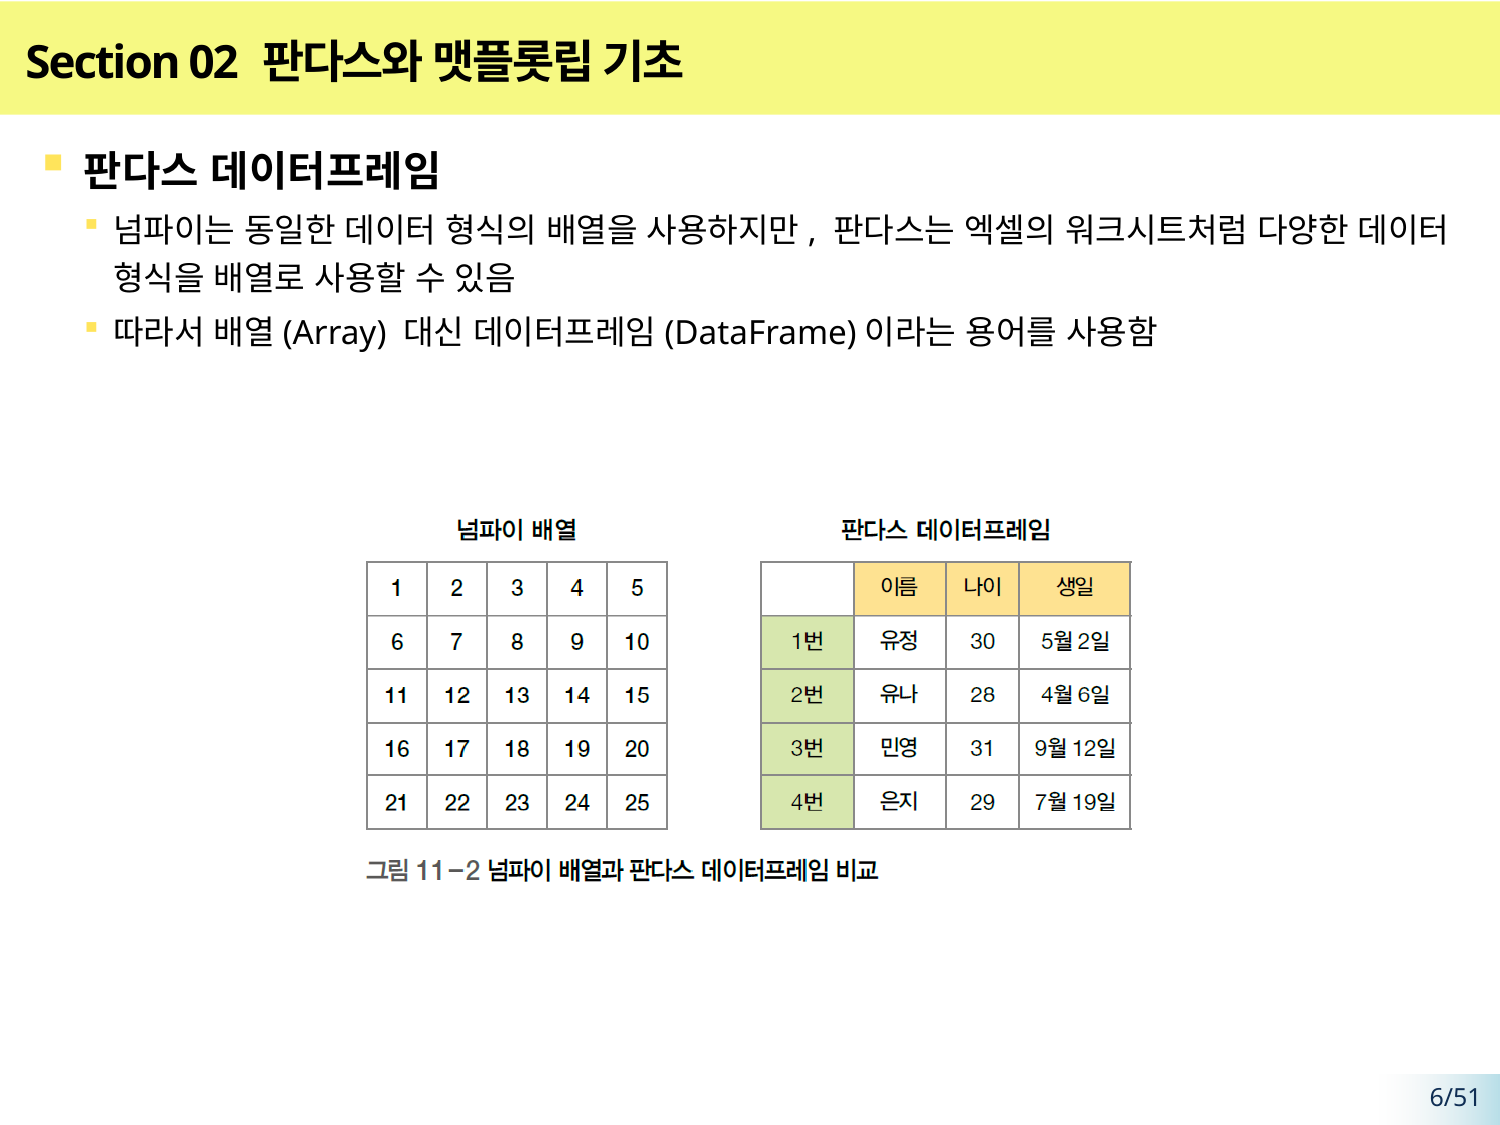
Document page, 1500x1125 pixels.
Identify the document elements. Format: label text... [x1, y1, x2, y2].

list 판다스 데이터프레임 넘파이는 동일한 데이터 형식의 배열을 사용하지만, 판다스는 엑셀의 워크시트처럼 다양한 데이터 형식을 배열로 사용할 수 있음 따라서 배열(Array) 대신 데이터프레임(DataFrame)이라는 용어를 사용함 [10, 126, 1481, 1057]
title Section 02 판다스와 맷플롯립 기초 [10, 21, 1288, 99]
picture [350, 500, 1150, 888]
